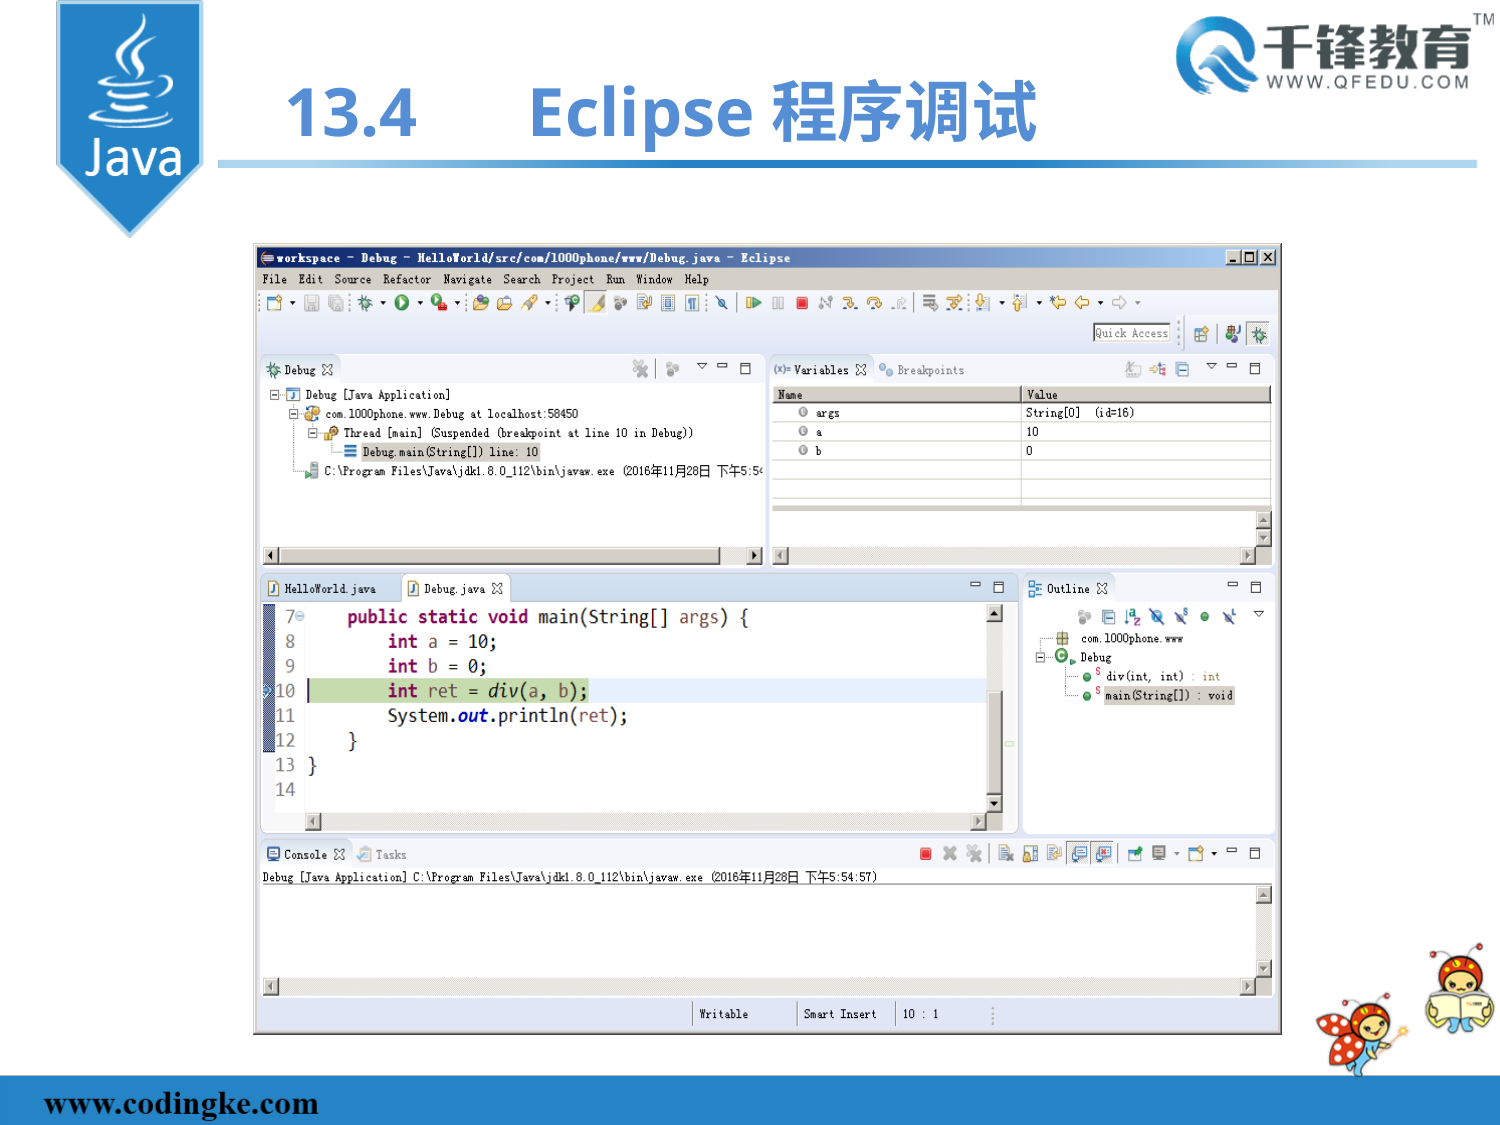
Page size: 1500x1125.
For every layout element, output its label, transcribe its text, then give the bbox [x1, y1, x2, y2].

picture [0, 0, 1500, 1125]
text_box 13.4 Eclipse程序调试 [269, 63, 1081, 156]
